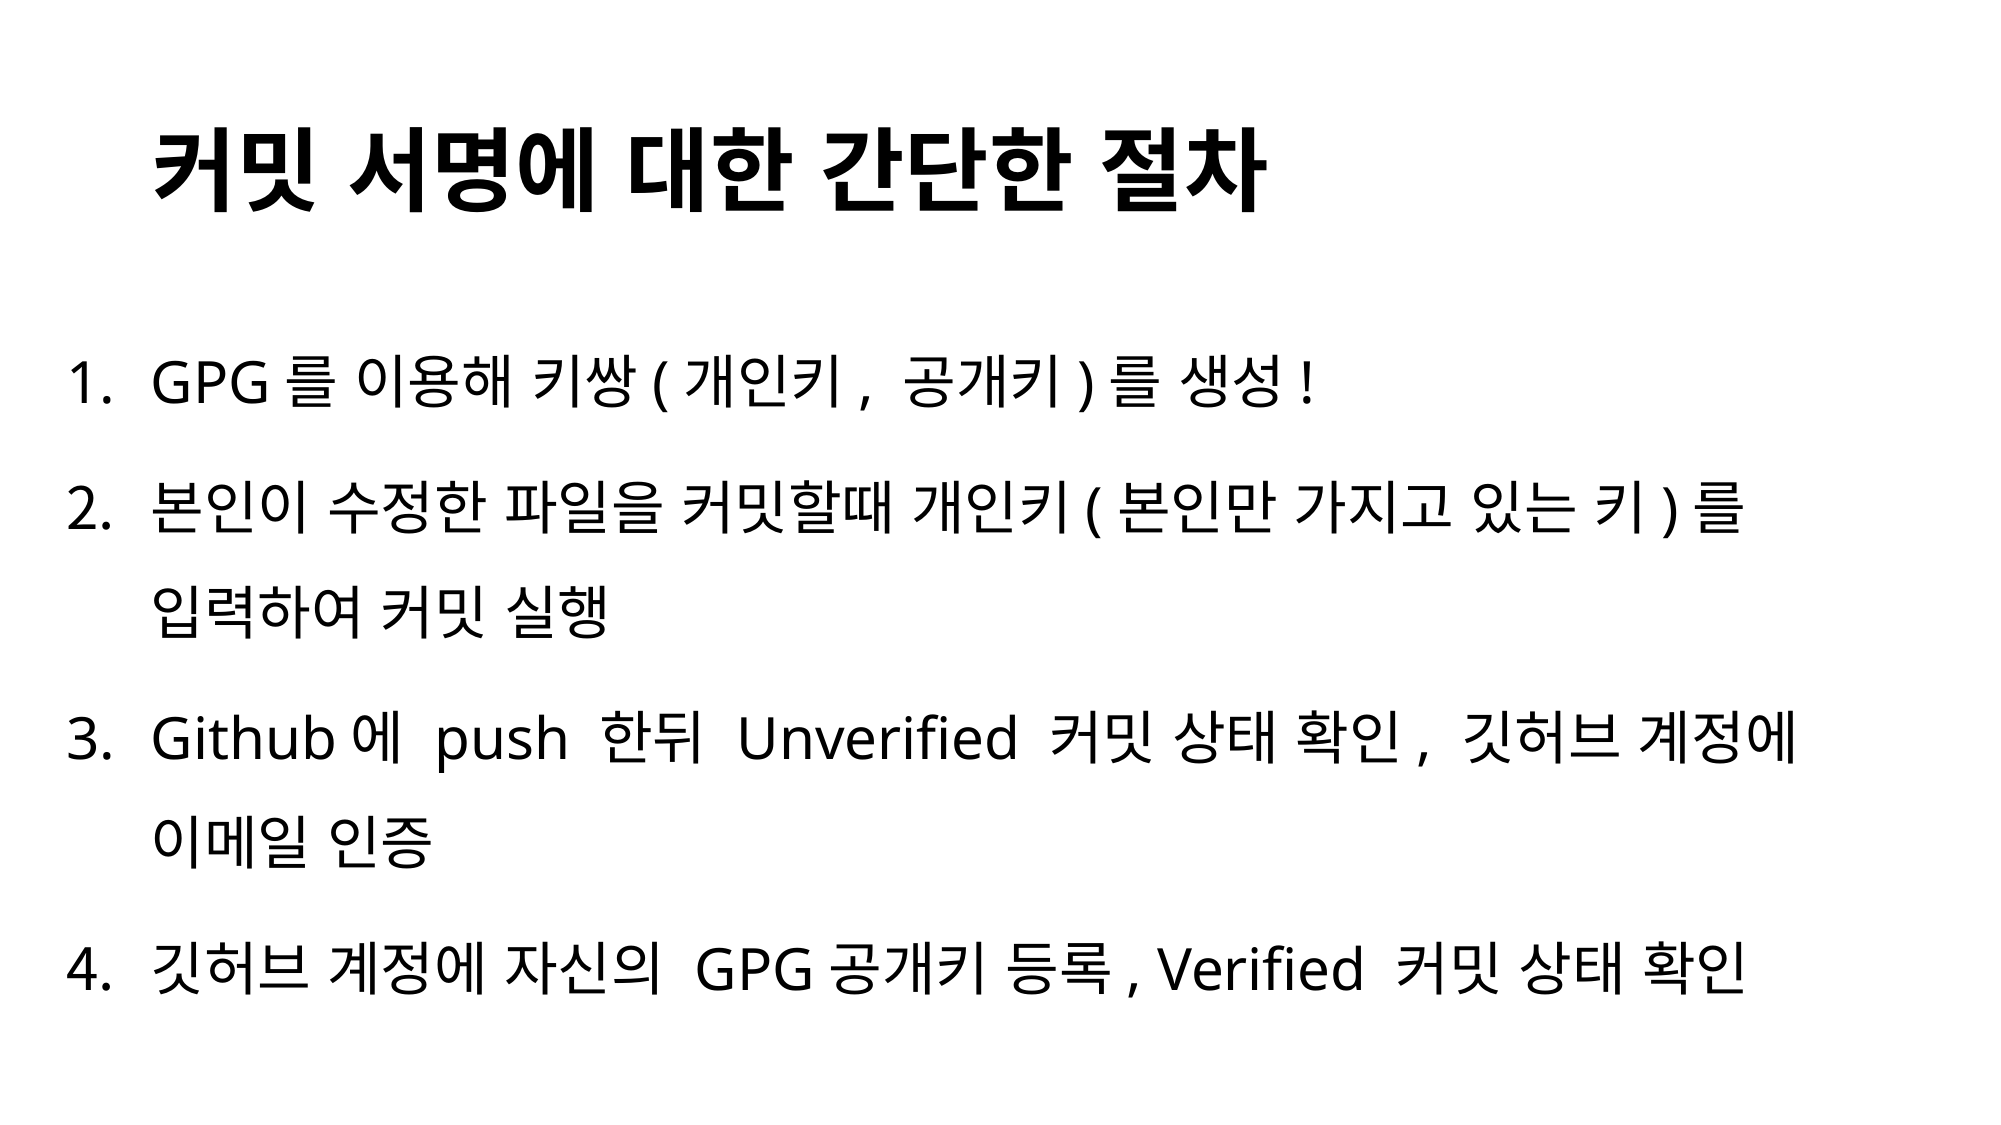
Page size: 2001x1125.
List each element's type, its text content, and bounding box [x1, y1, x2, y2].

title 커밋 서명에 대한 간단한 절차 [137, 66, 1863, 263]
list GPG를 이용해 키쌍(개인키, 공개키)를 생성! 본인이 수정한 파일을 커밋할때 개인키(본인만 가지고 있는 키)를 입력하여 커밋 실행 Github에 push 한뒤 Unverified 커밋 상태 확인, 깃허브 계정에 이메일 인증 깃허브 계정에 자신의 GPG공개키 등록, Verified 커밋 상태 확인 [51, 263, 1949, 1049]
